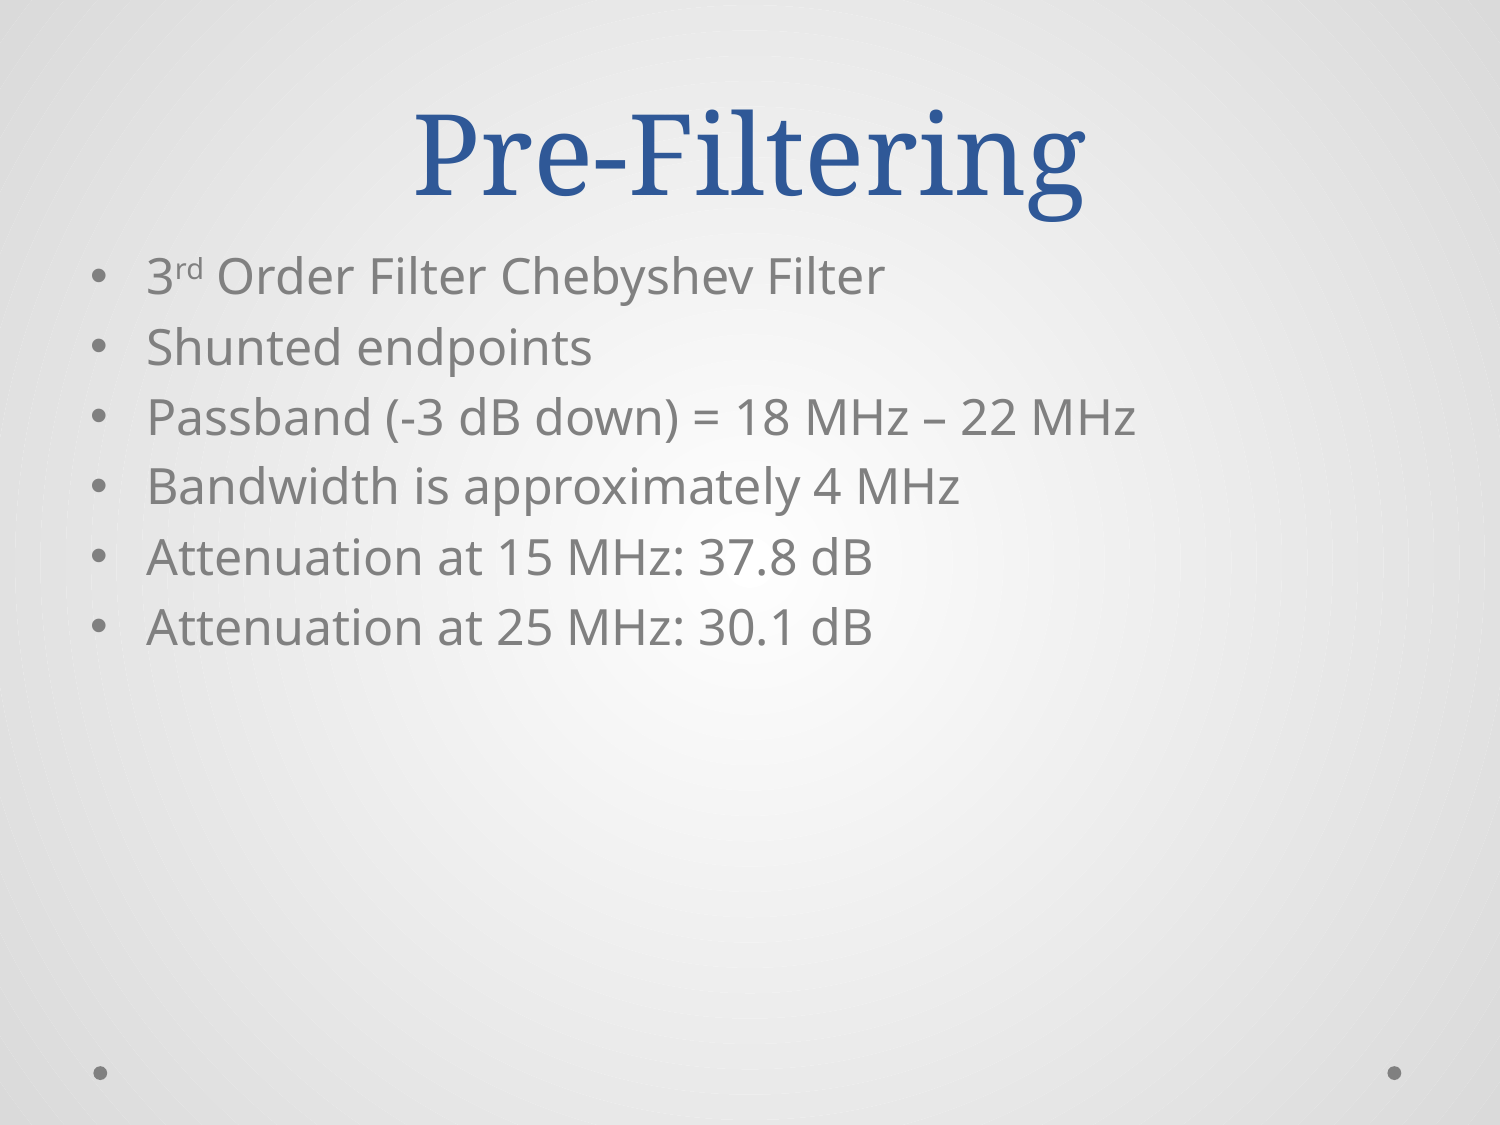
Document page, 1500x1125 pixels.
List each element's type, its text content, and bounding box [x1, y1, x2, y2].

list 3rd Order Filter Chebyshev Filter Shunted endpoints Passband (-3 dB down) = 18 MHz – 22 MHz Bandwidth is approximately 4 MHz Attenuation at 15 MHz: 37.8 dB Attenuation at 25 MHz: 30.1 dB [75, 237, 1425, 1005]
title Pre-Filtering [75, 0, 1425, 225]
